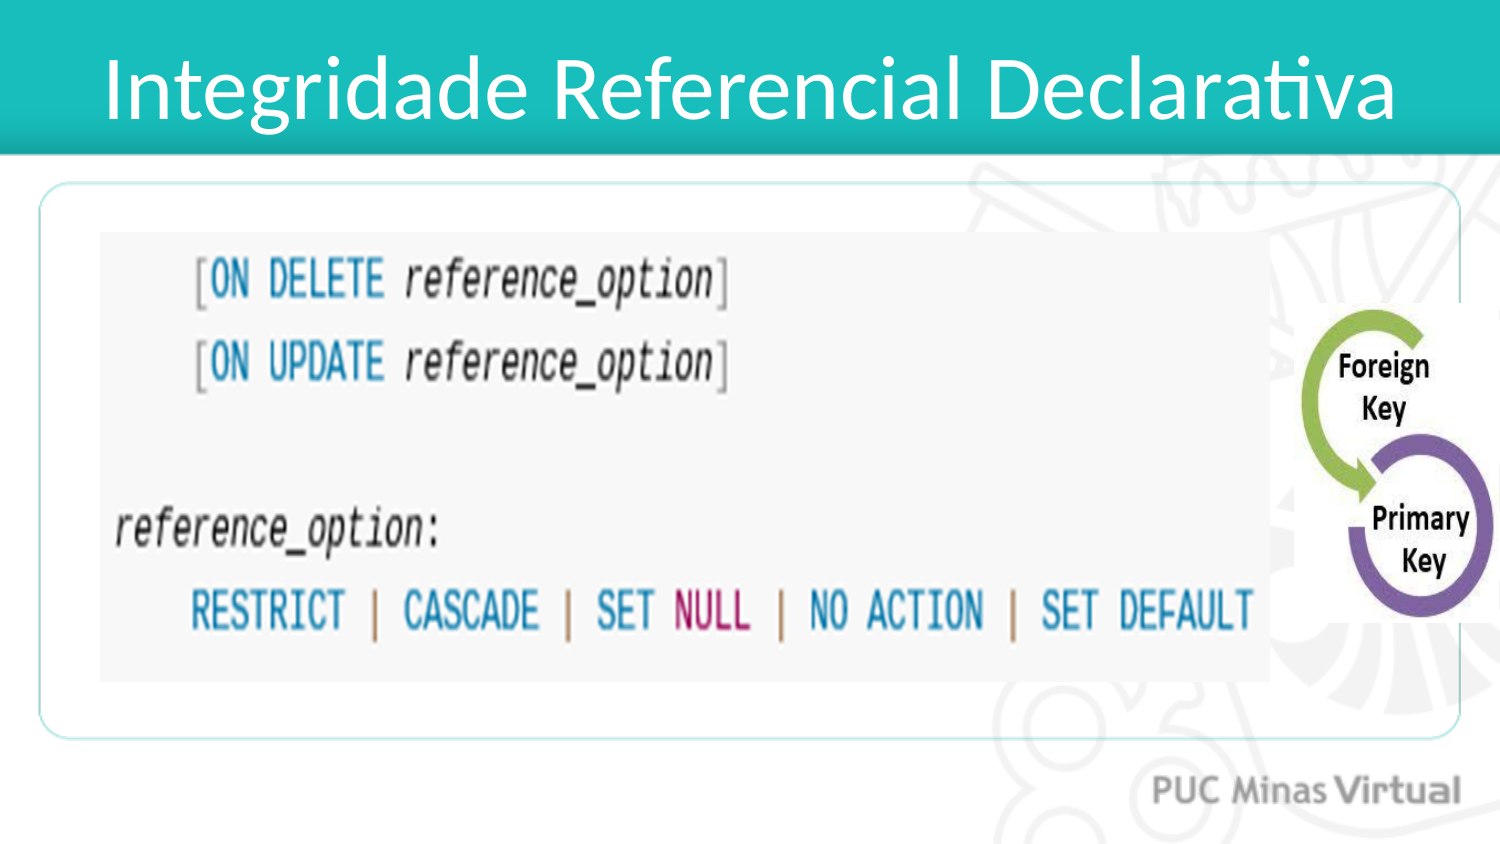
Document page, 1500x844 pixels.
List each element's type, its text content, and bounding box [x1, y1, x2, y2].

title Integridade Referencial Declarativa [76, 20, 1427, 189]
picture [0, 0, 1500, 844]
